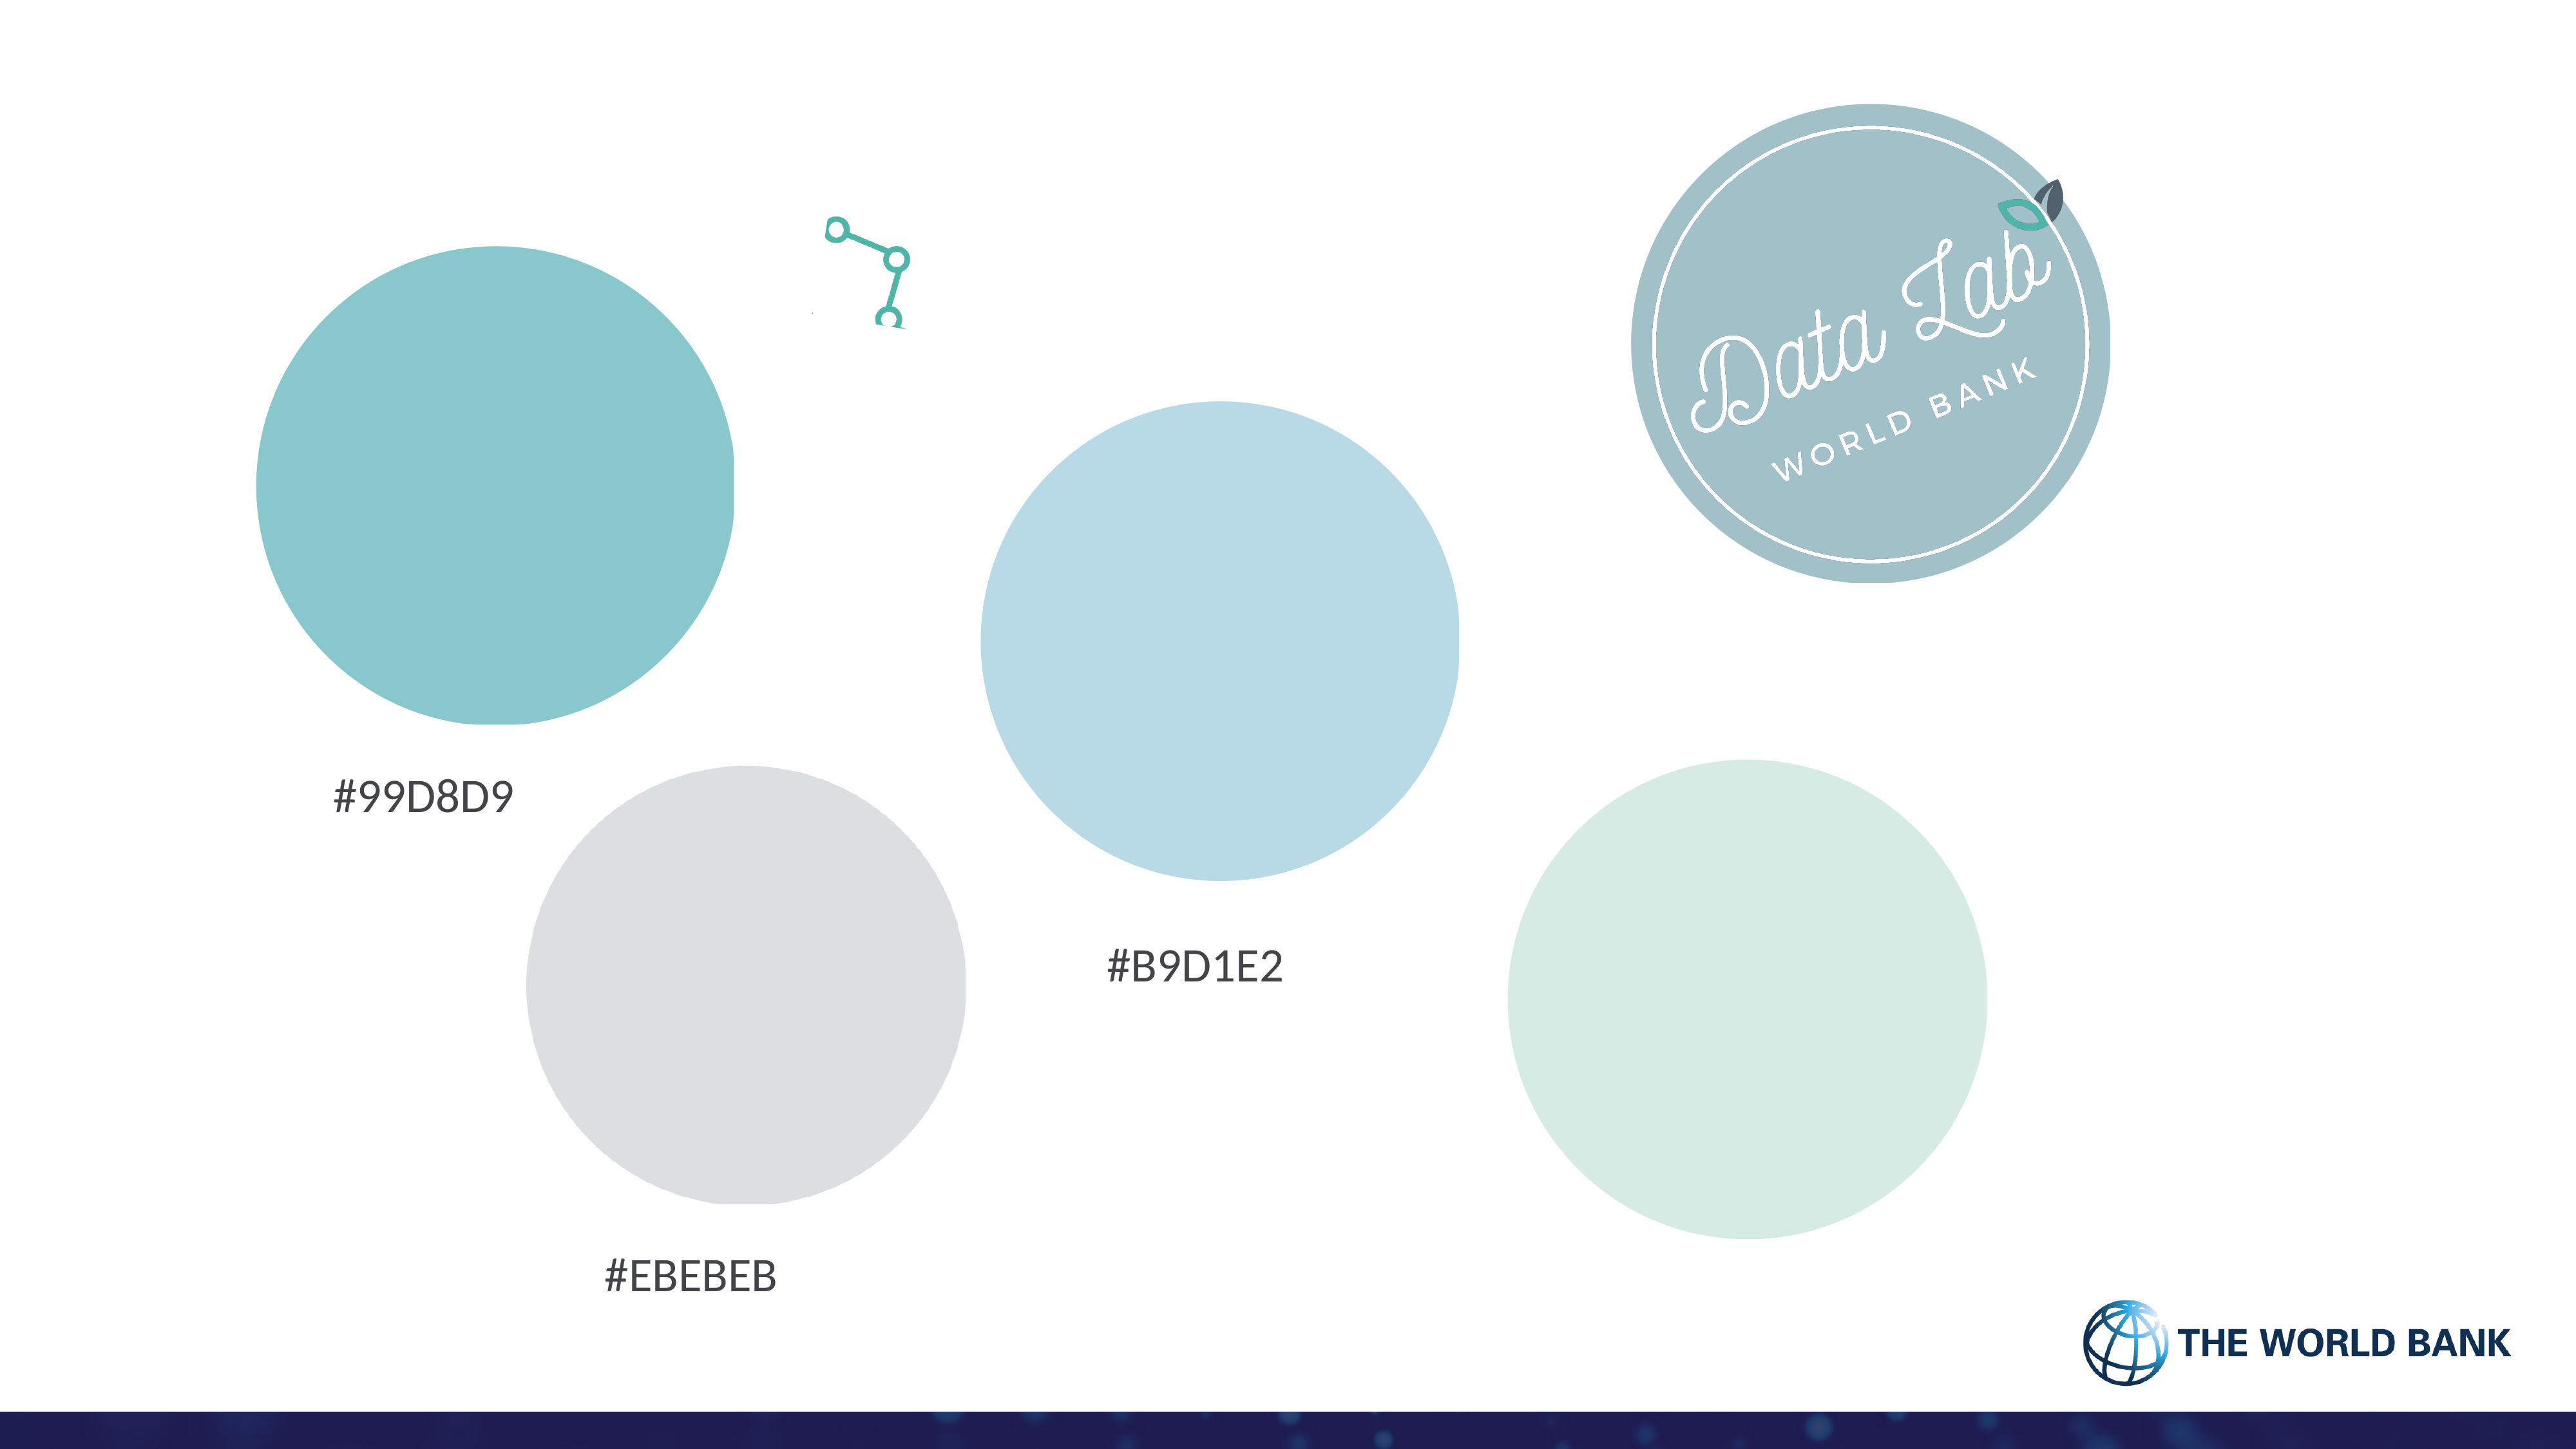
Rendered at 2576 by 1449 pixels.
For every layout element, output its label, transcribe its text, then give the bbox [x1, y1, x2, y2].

picture [1507, 759, 1987, 1239]
picture [526, 764, 966, 1204]
text_box #EBEBEB [595, 1238, 1006, 1306]
picture [256, 245, 734, 724]
picture [2029, 1269, 2560, 1409]
picture [1621, 103, 2119, 601]
text_box #B9D1E2 [1097, 929, 1507, 997]
picture [812, 198, 941, 332]
picture [0, 1412, 2576, 1449]
picture [979, 400, 1459, 881]
text_box #99D8D9 [323, 759, 734, 828]
